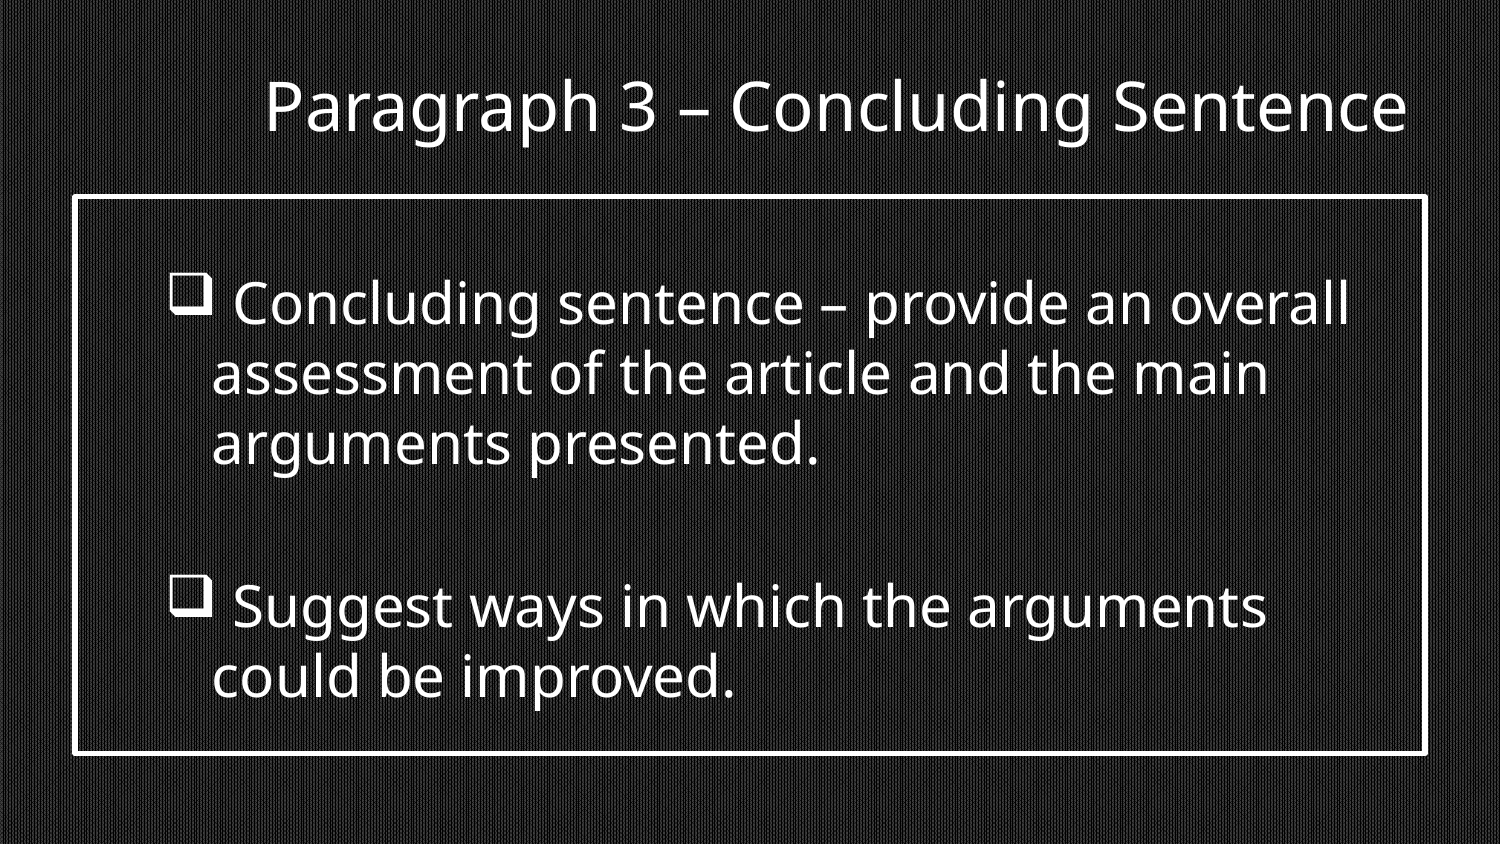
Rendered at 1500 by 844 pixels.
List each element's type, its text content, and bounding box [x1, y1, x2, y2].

list Concluding sentence – provide an overall assessment of the article and the main arguments presented. Suggest ways in which the arguments could be improved. [75, 196, 1425, 754]
title Paragraph 3 – Concluding Sentence [75, 33, 1425, 175]
